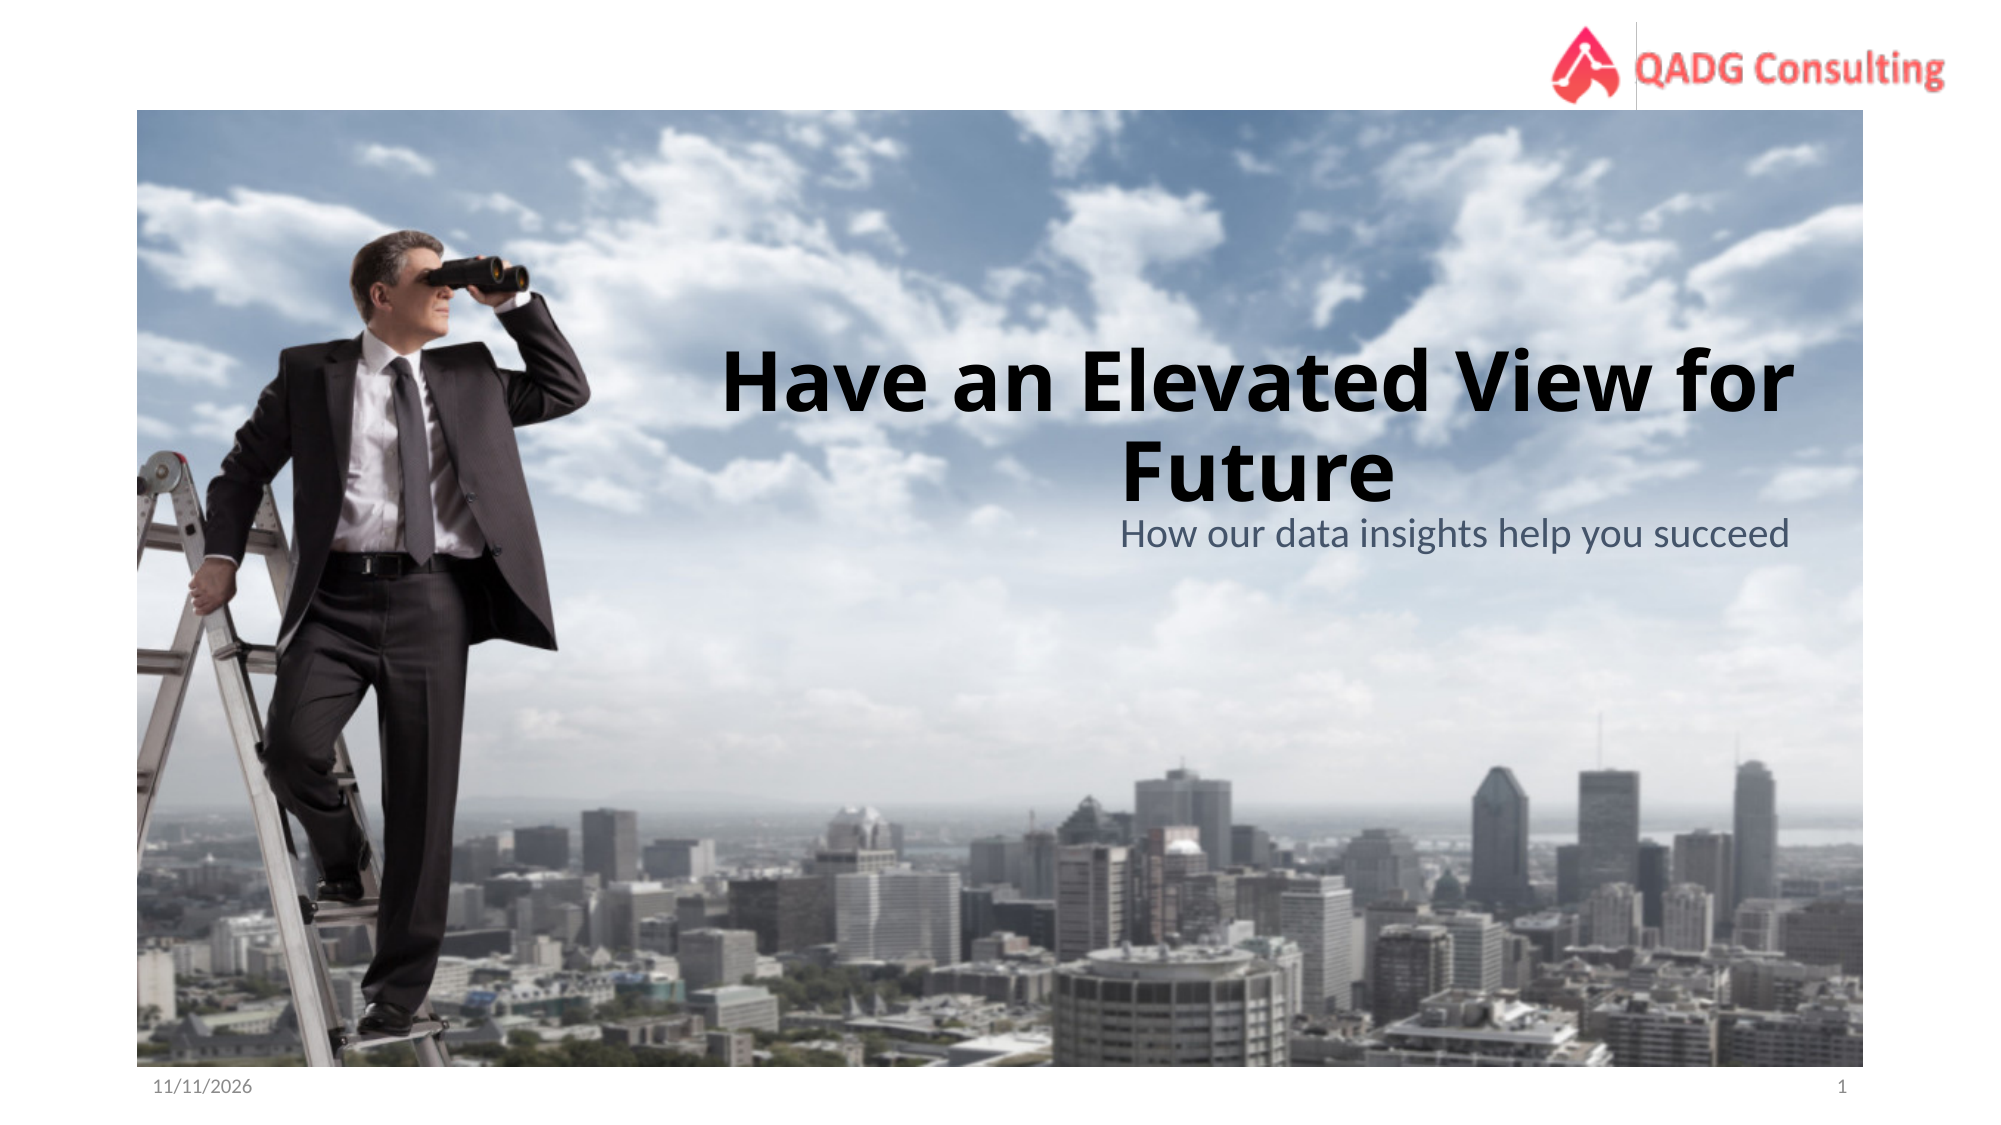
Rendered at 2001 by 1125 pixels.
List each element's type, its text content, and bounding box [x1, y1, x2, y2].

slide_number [137, 1067, 588, 1116]
slide_number 0 [1412, 1067, 1863, 1116]
text_box [54, 52, 767, 1067]
picture [137, 110, 1863, 1067]
